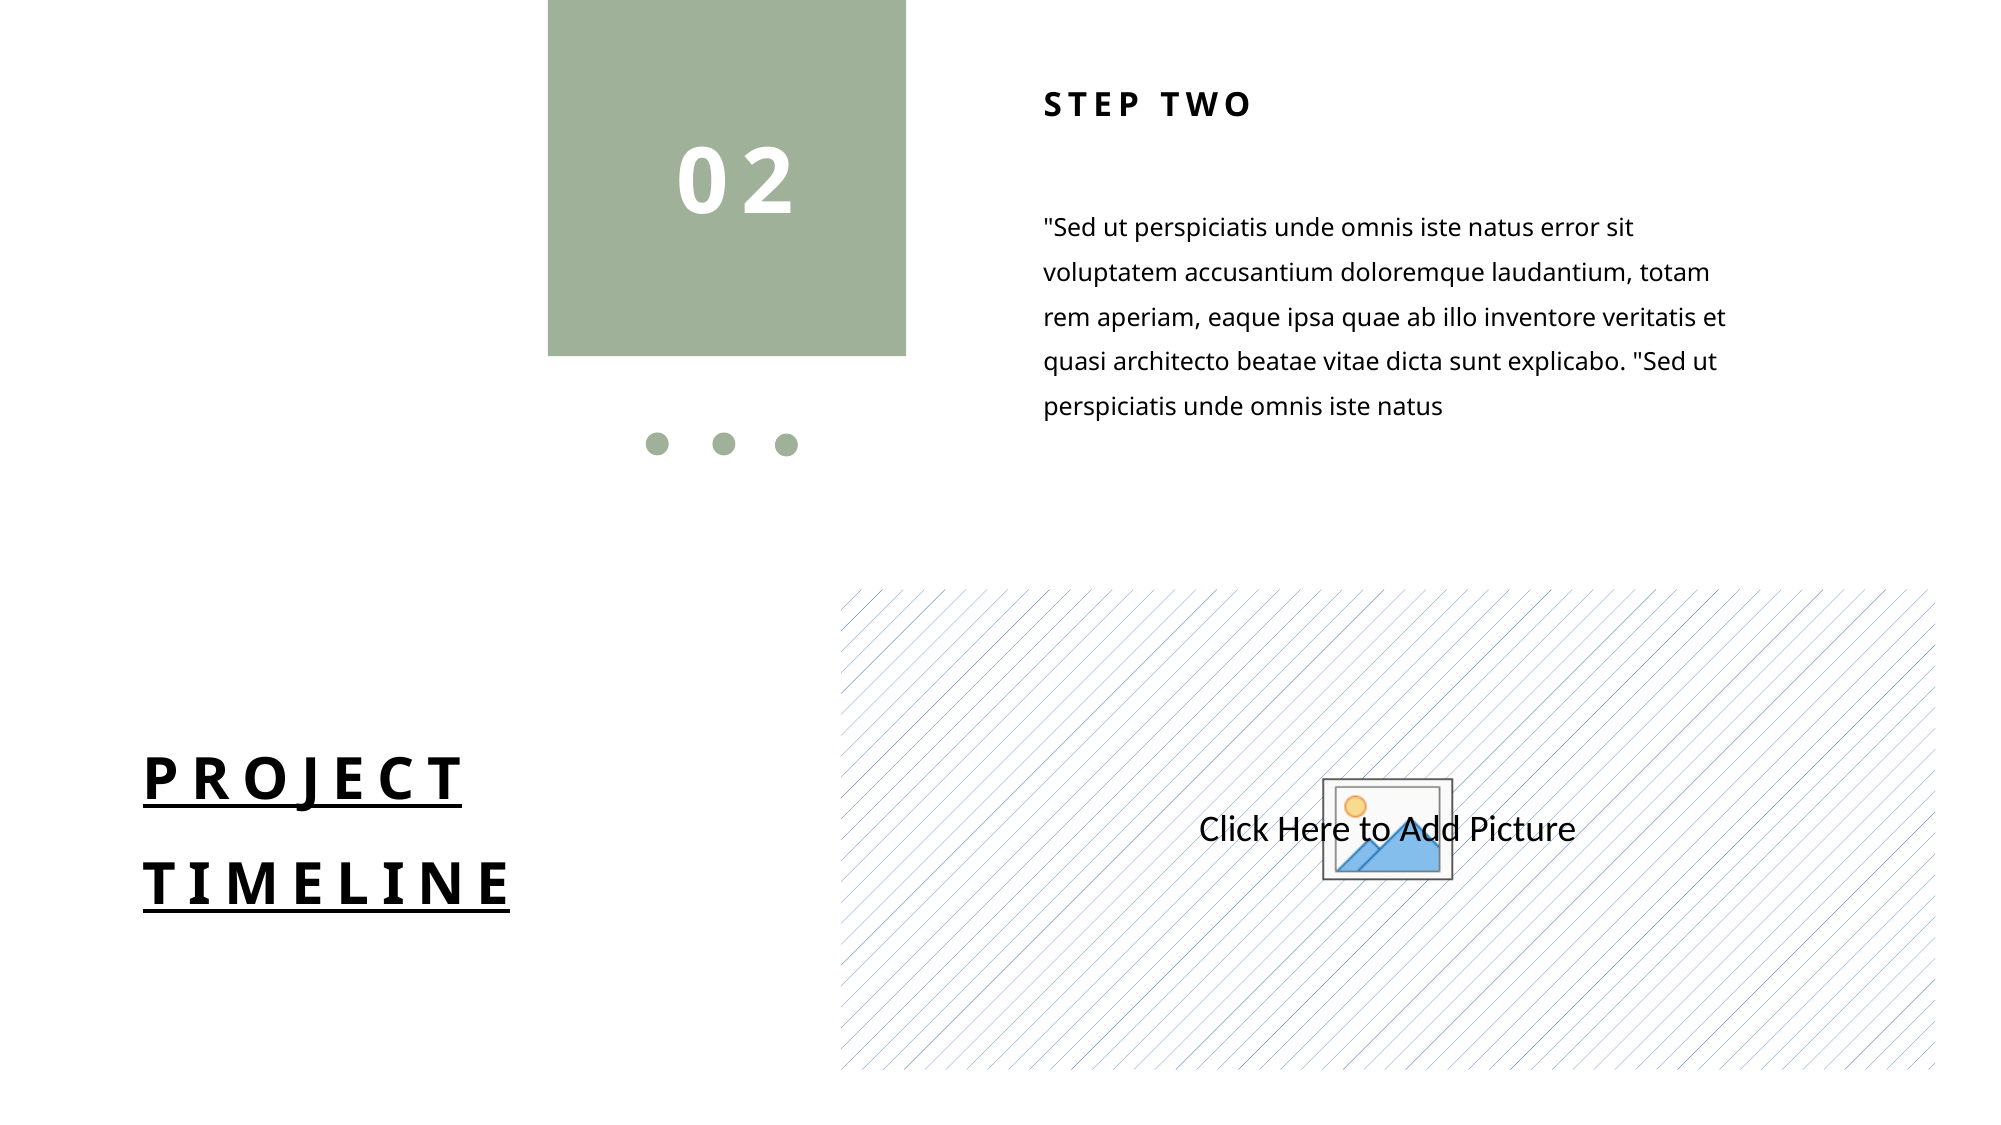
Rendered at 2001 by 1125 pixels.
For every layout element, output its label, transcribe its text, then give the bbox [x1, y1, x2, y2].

text_box "Sed ut perspiciatis unde omnis iste natus error sit voluptatem accusantium doloremque laudantium, totam rem aperiam, eaque ipsa quae ab illo inventore veritatis et quasi architecto beatae vitae dicta sunt explicabo. "Sed ut perspiciatis unde omnis iste natus [1028, 188, 1749, 469]
picture [840, 589, 1936, 1070]
text_box PROJECT TIMELINE [127, 698, 787, 924]
text_box [773, 432, 799, 458]
text_box [547, 0, 907, 357]
text_box 02 [624, 114, 847, 240]
text_box [711, 431, 737, 457]
text_box [644, 431, 670, 457]
text_box STEP TWO [1028, 75, 1723, 146]
